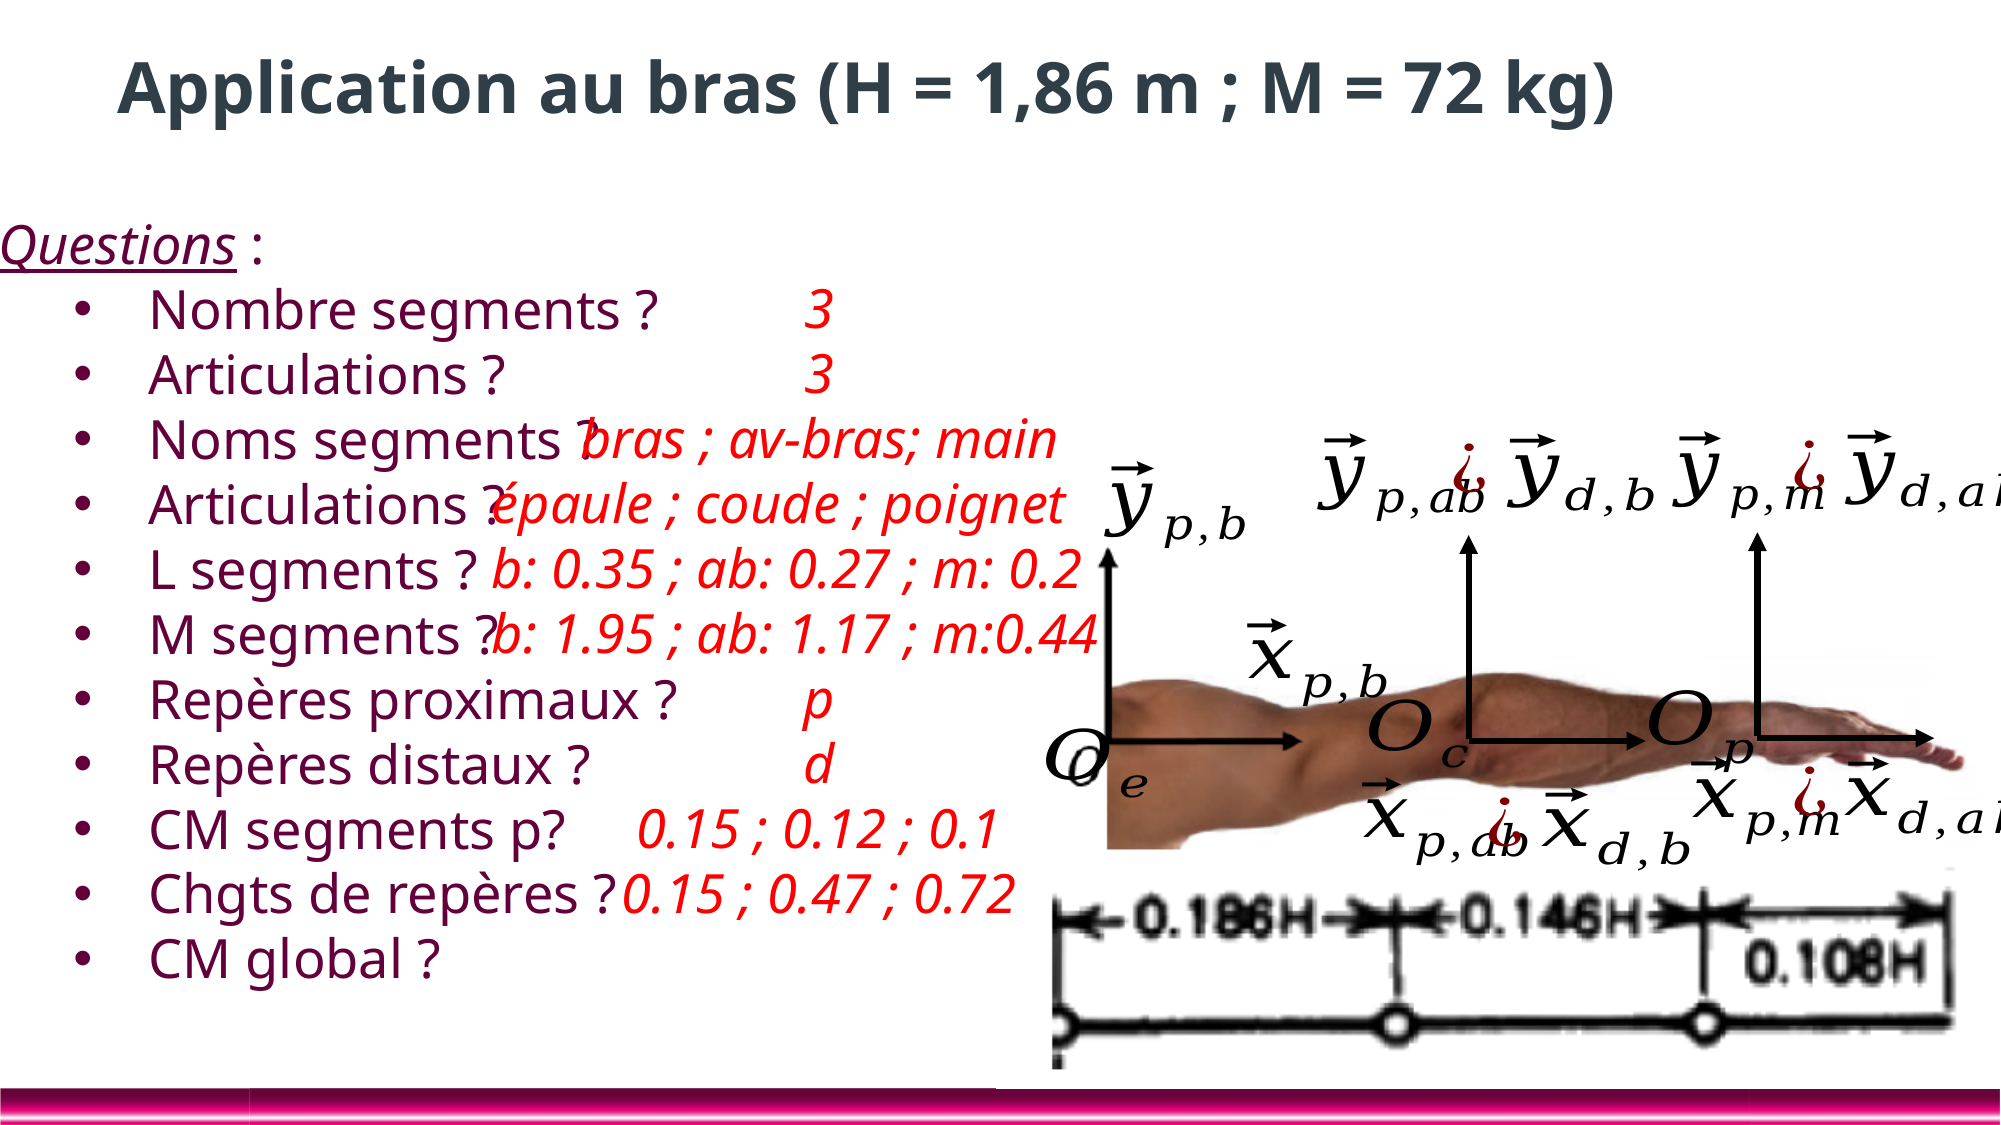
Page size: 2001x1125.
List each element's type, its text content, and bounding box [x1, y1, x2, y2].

text_box Questions : Nombre segments ? Articulations ? Noms segments ? Articulations ? L segments ? M segments ? Repères proximaux ? Repères distaux ? CM segments p? Chgts de repères ? CM global ? [0, 202, 758, 998]
picture [250, 356, 2000, 1125]
title Application au bras (H = 1,86 m ; M = 72 kg) [102, 45, 1772, 138]
picture [2, 1089, 249, 1124]
